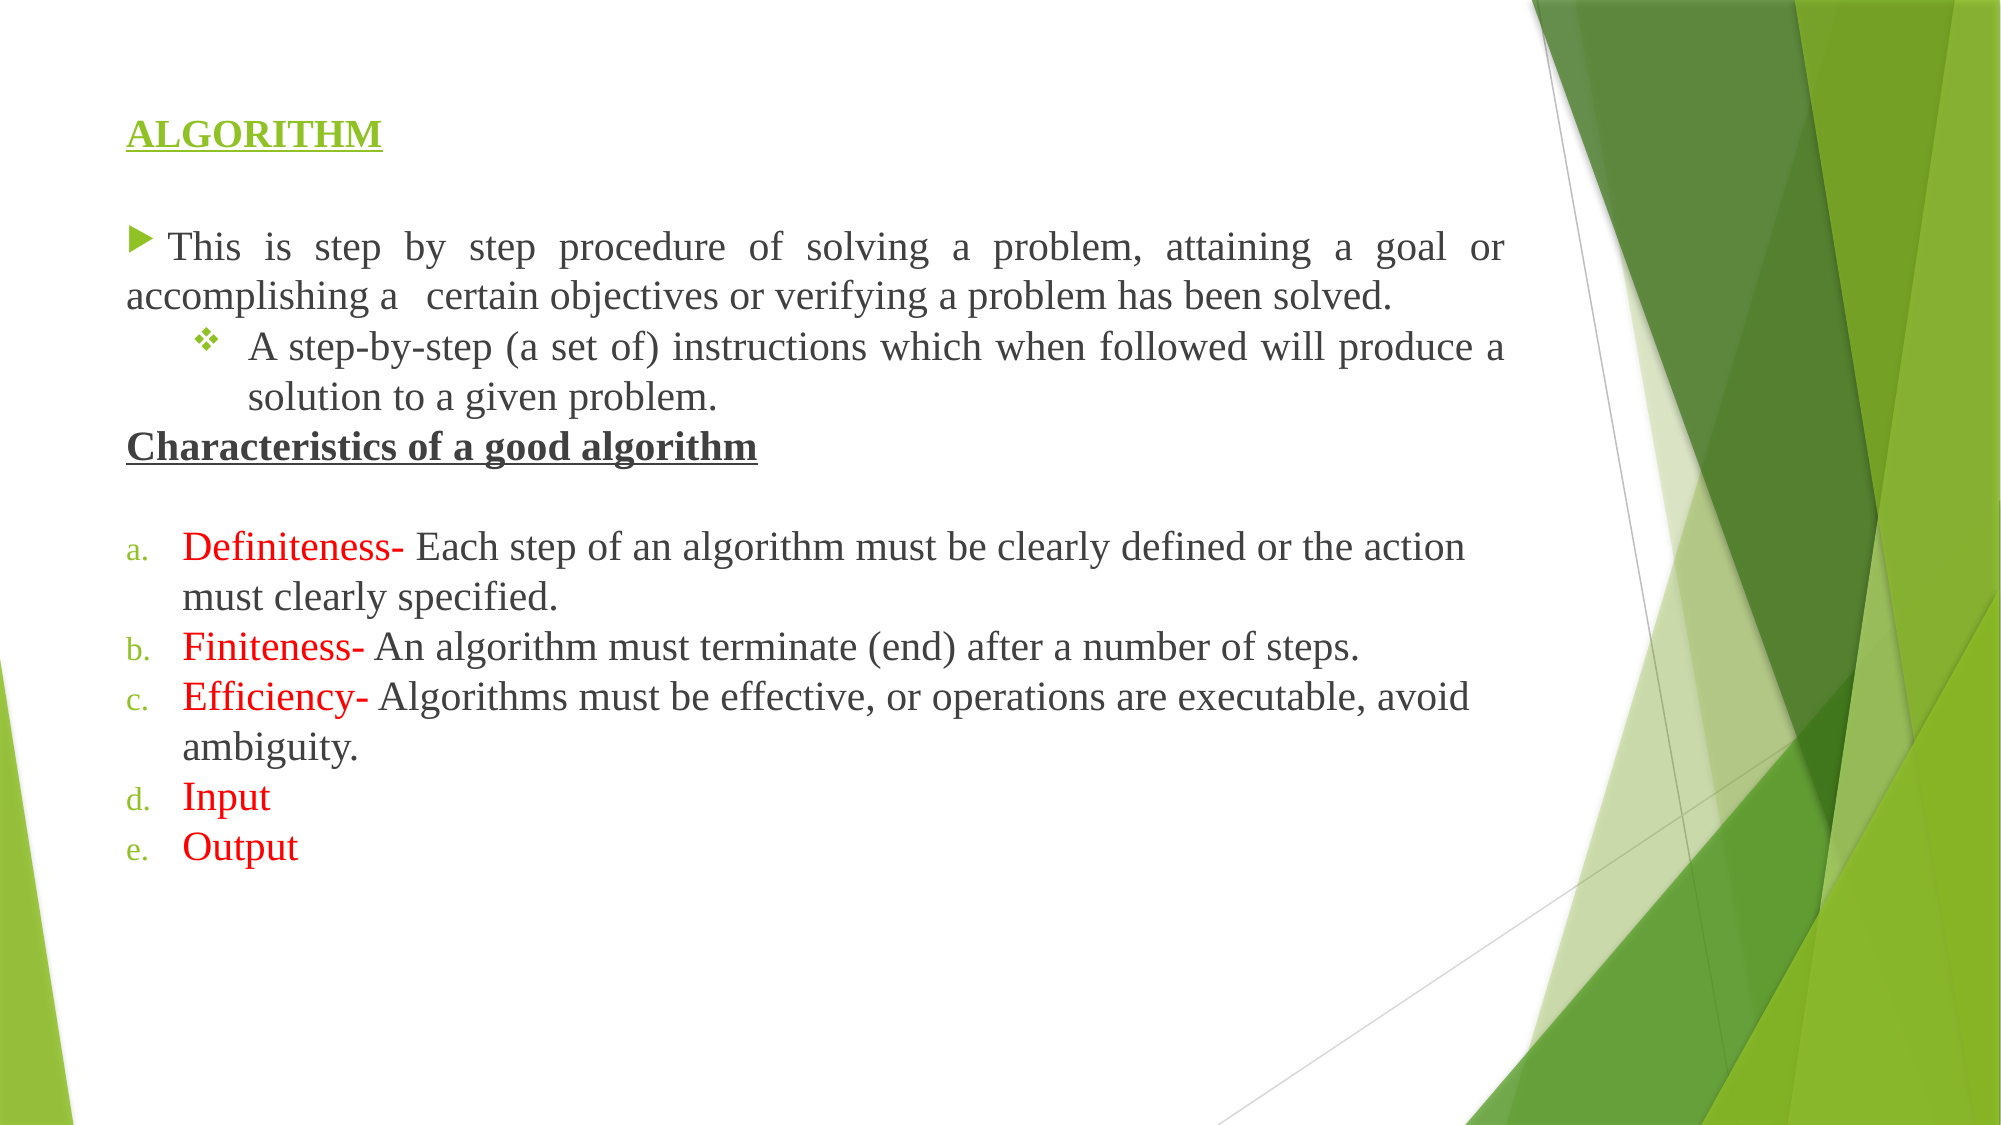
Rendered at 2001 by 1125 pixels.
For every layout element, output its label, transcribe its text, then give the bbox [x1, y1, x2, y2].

title ALGORITHM [111, 99, 1522, 210]
list This is step by step procedure of solving a problem, attaining a goal or accomplishing a certain objectives or verifying a problem has been solved. A step-by-step (a set of) instructions which when followed will produce a solution to a given problem. Characteristics of a good algorithm Definiteness- Each step of an algorithm must be clearly defined or the action must clearly specified. Finiteness- An algorithm must terminate (end) after a number of steps. Efficiency- Algorithms must be effective, or operations are executable, avoid ambiguity. Input Output [111, 210, 1522, 992]
